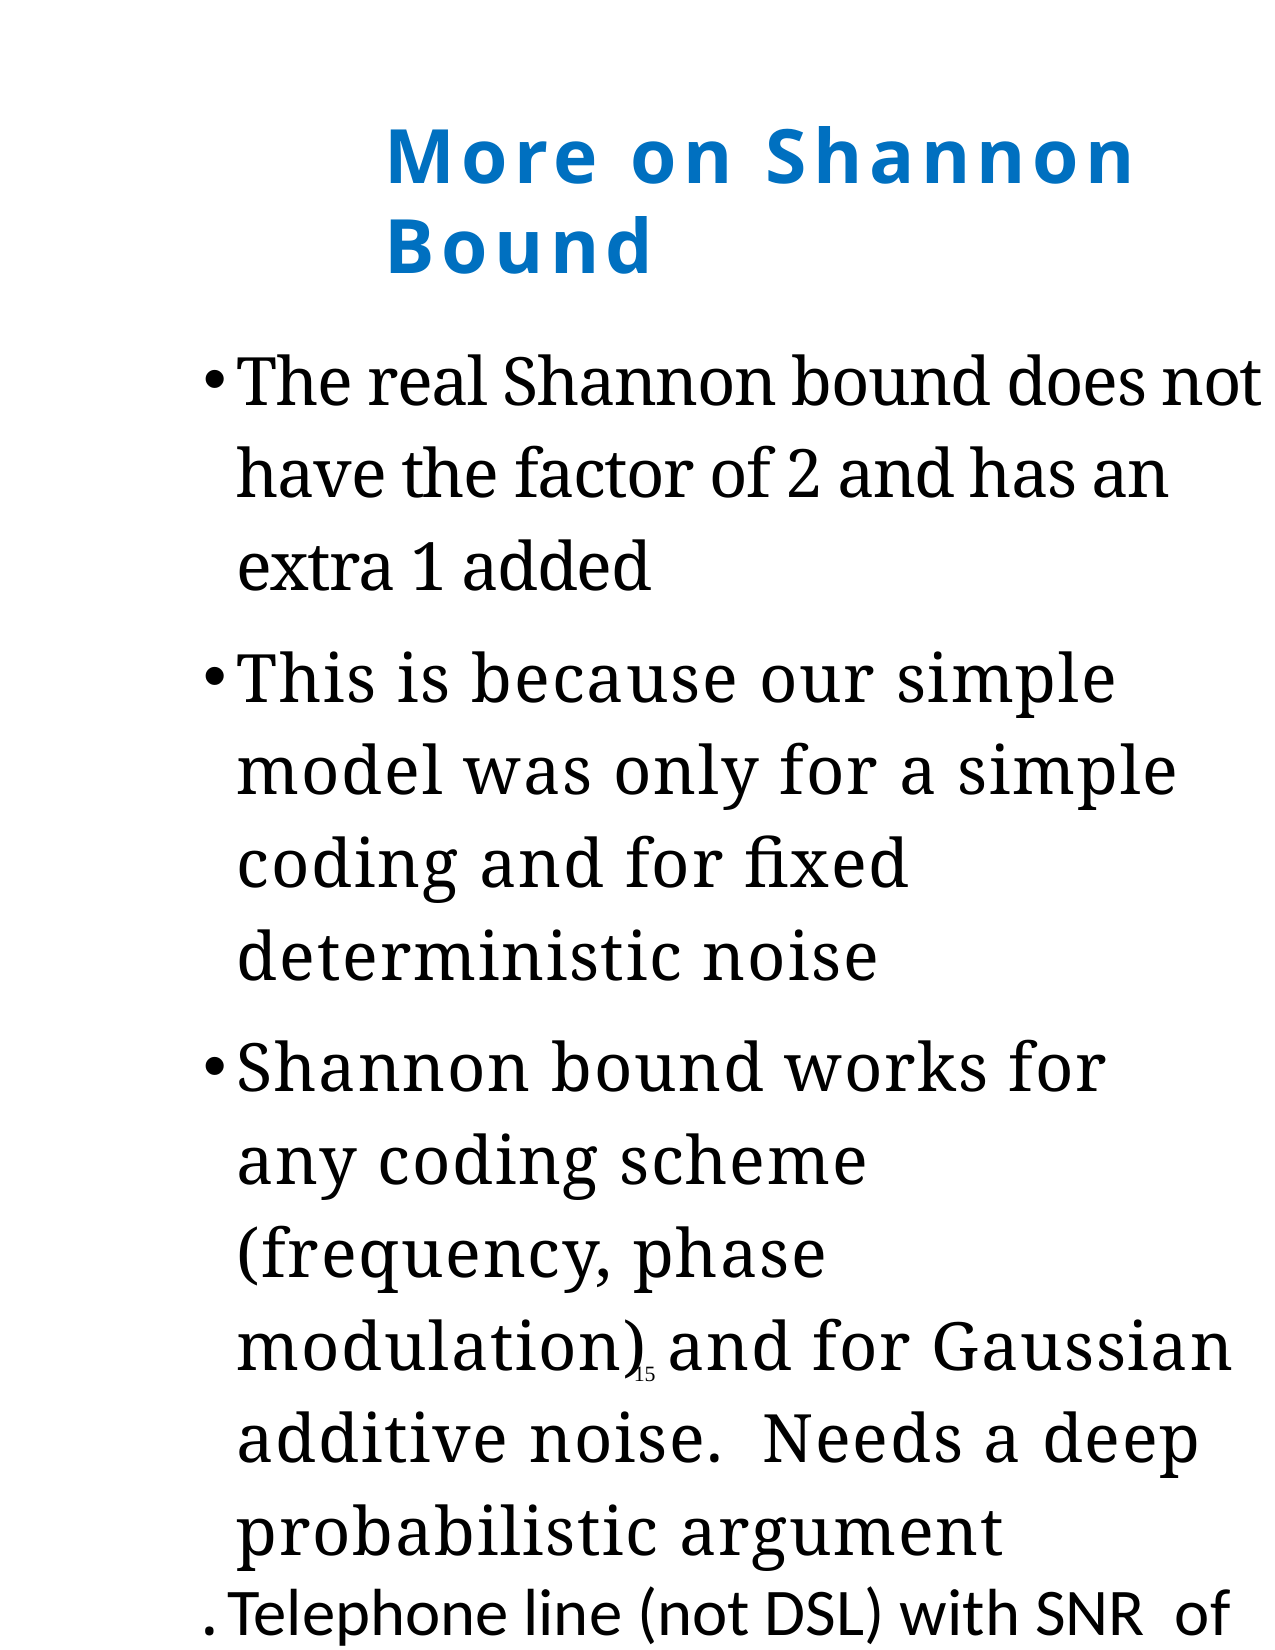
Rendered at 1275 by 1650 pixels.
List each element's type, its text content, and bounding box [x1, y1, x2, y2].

text_box More on Shannon Bound The real Shannon bound does not have the factor of 2 and has an extra 1 added This is because our simple model was only for a simple coding and for fixed deterministic noise Shannon bound works for any coding scheme (frequency, phase modulation) and for Gaussian additive noise. Needs a deep probabilistic argument . Telephone line (not DSL) with SNR of 30dB bandwidth 3kHz, we get a maximum data ratte of 30 kbps. . [201, 108, 1275, 1650]
